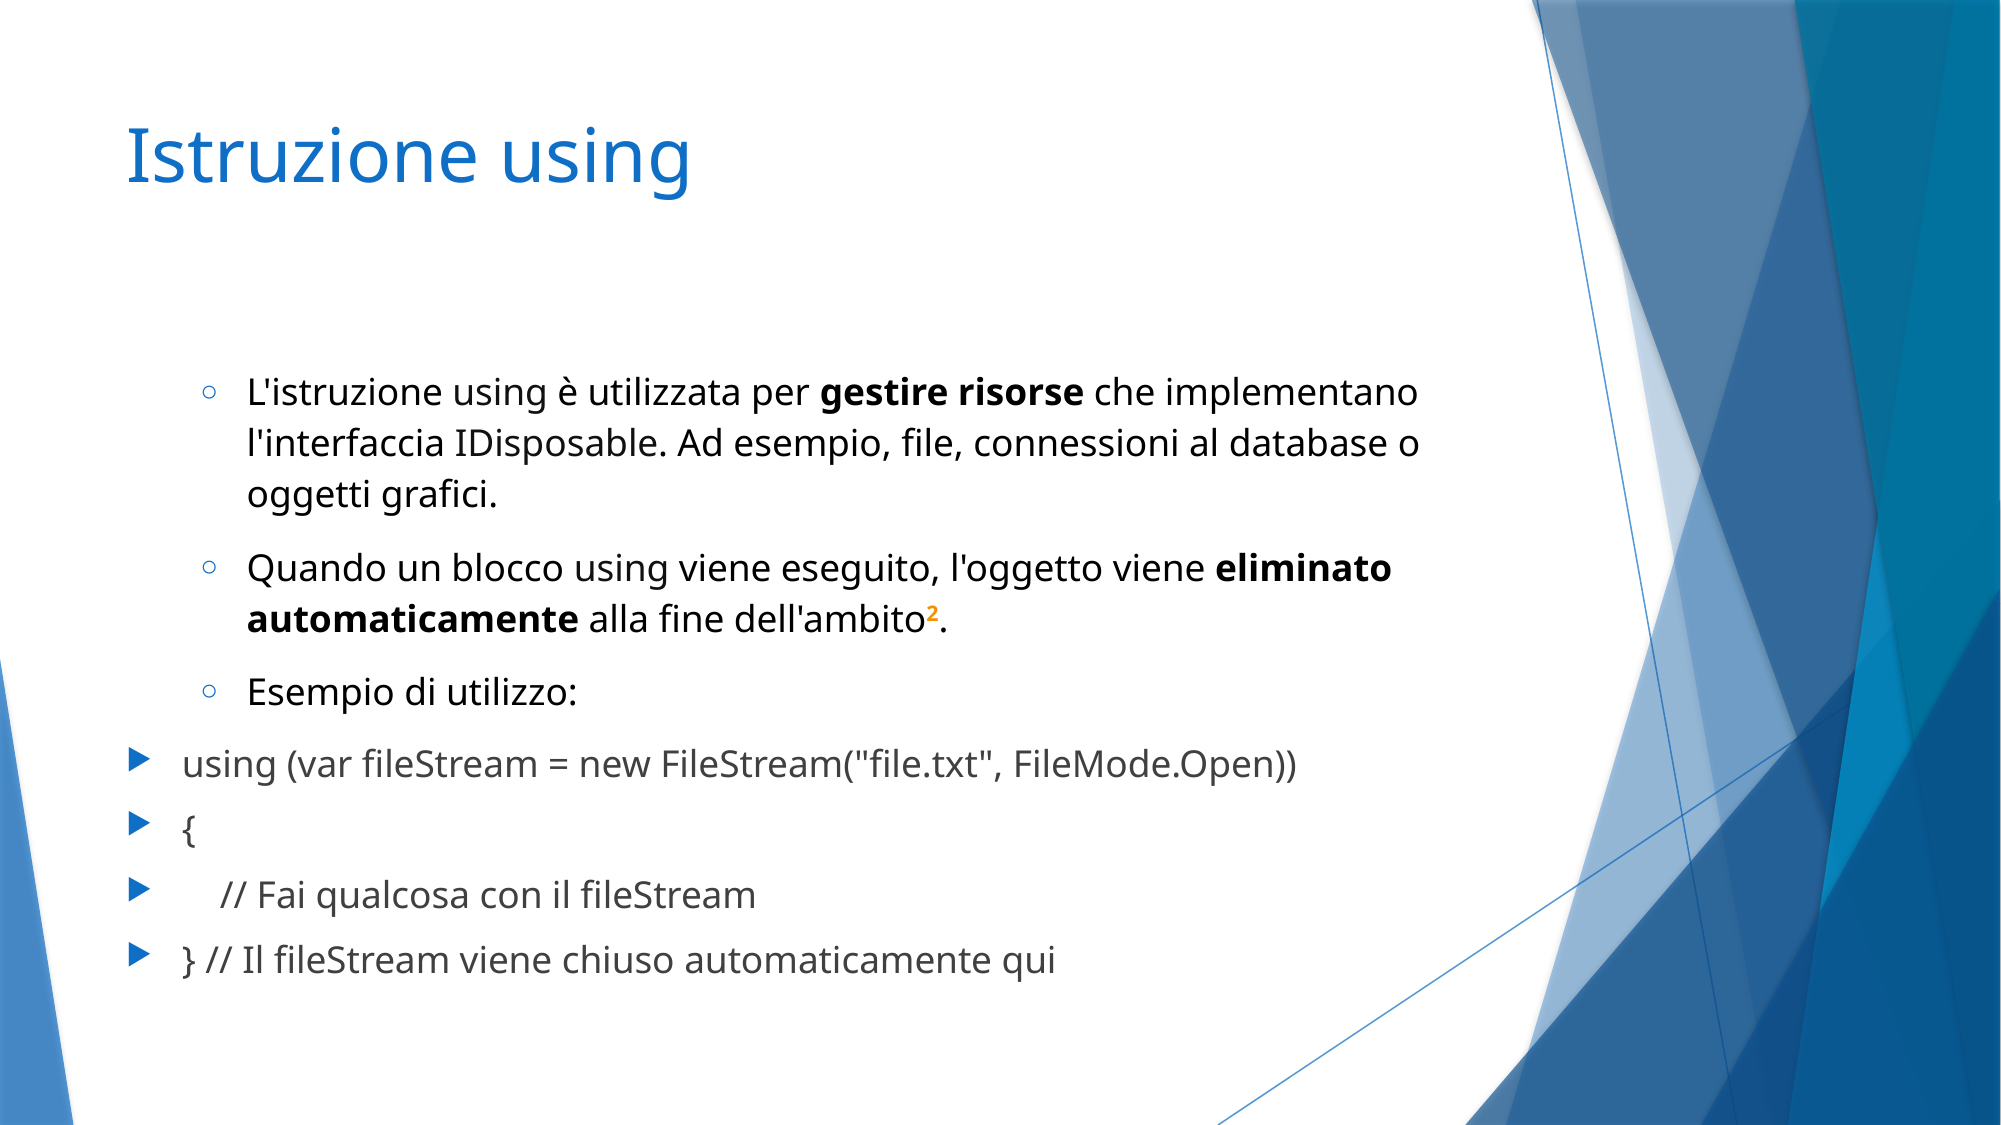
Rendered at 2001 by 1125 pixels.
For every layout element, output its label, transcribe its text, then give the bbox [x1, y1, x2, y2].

title Istruzione using [111, 99, 1522, 317]
list L'istruzione using è utilizzata per gestire risorse che implementano l'interfaccia IDisposable. Ad esempio, file, connessioni al database o oggetti grafici. Quando un blocco using viene eseguito, l'oggetto viene eliminato automaticamente alla fine dell'ambito2. Esempio di utilizzo: using (var fileStream = new FileStream("file.txt", FileMode.Open)) { // Fai qualcosa con il fileStream } // Il fileStream viene chiuso automaticamente qui [111, 354, 1522, 992]
